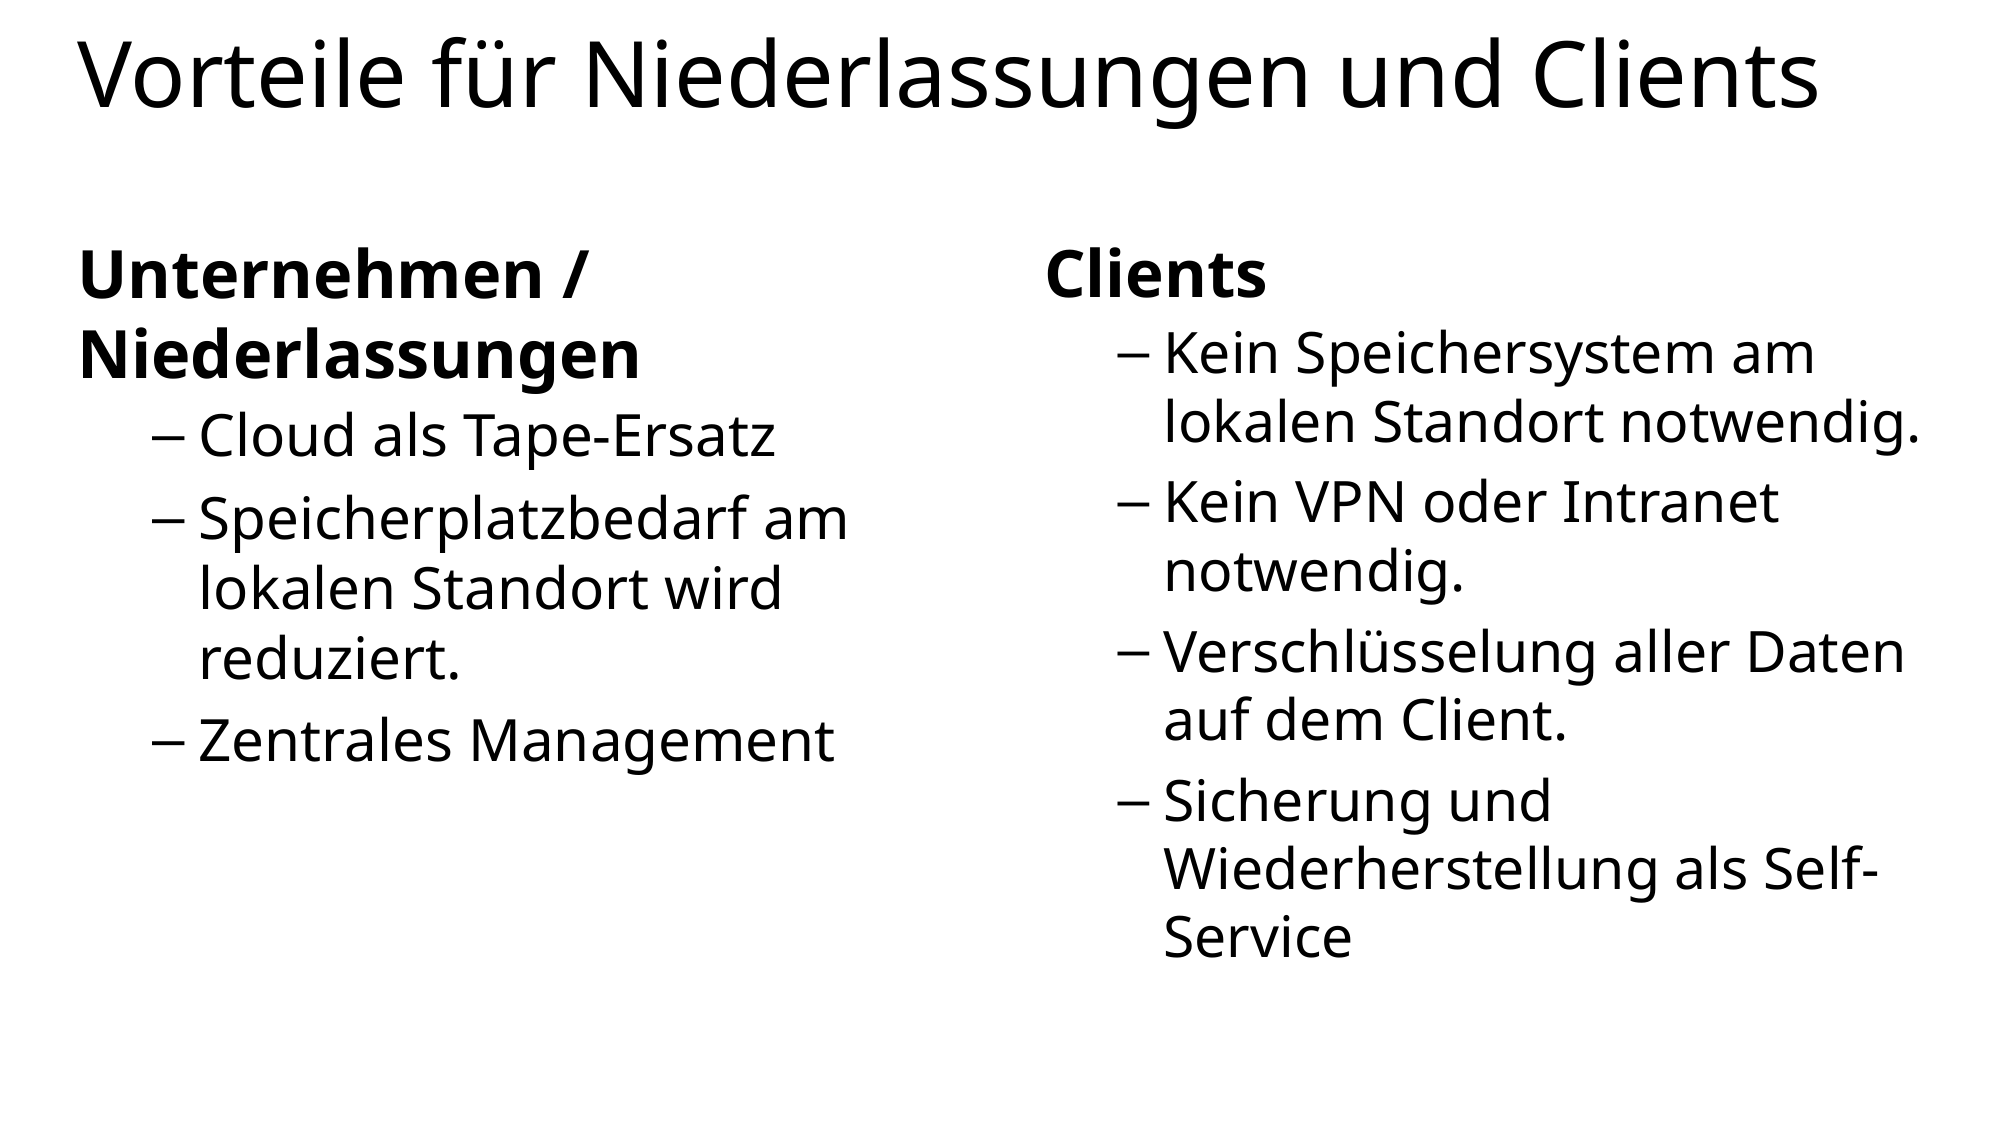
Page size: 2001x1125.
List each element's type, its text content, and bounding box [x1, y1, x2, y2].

title Vorteile für Niederlassungen und Clients [62, 29, 1953, 205]
list Unternehmen / Niederlassungen Cloud als Tape-Ersatz Speicherplatzbedarf am lokalen Standort wird reduziert. Zentrales Management [62, 224, 984, 1038]
list Clients Kein Speichersystem am lokalen Standort notwendig. Kein VPN oder Intranet notwendig. Verschlüsselung aller Daten auf dem Client. Sicherung und Wiederherstellung als Self-Service [1029, 224, 1952, 1038]
